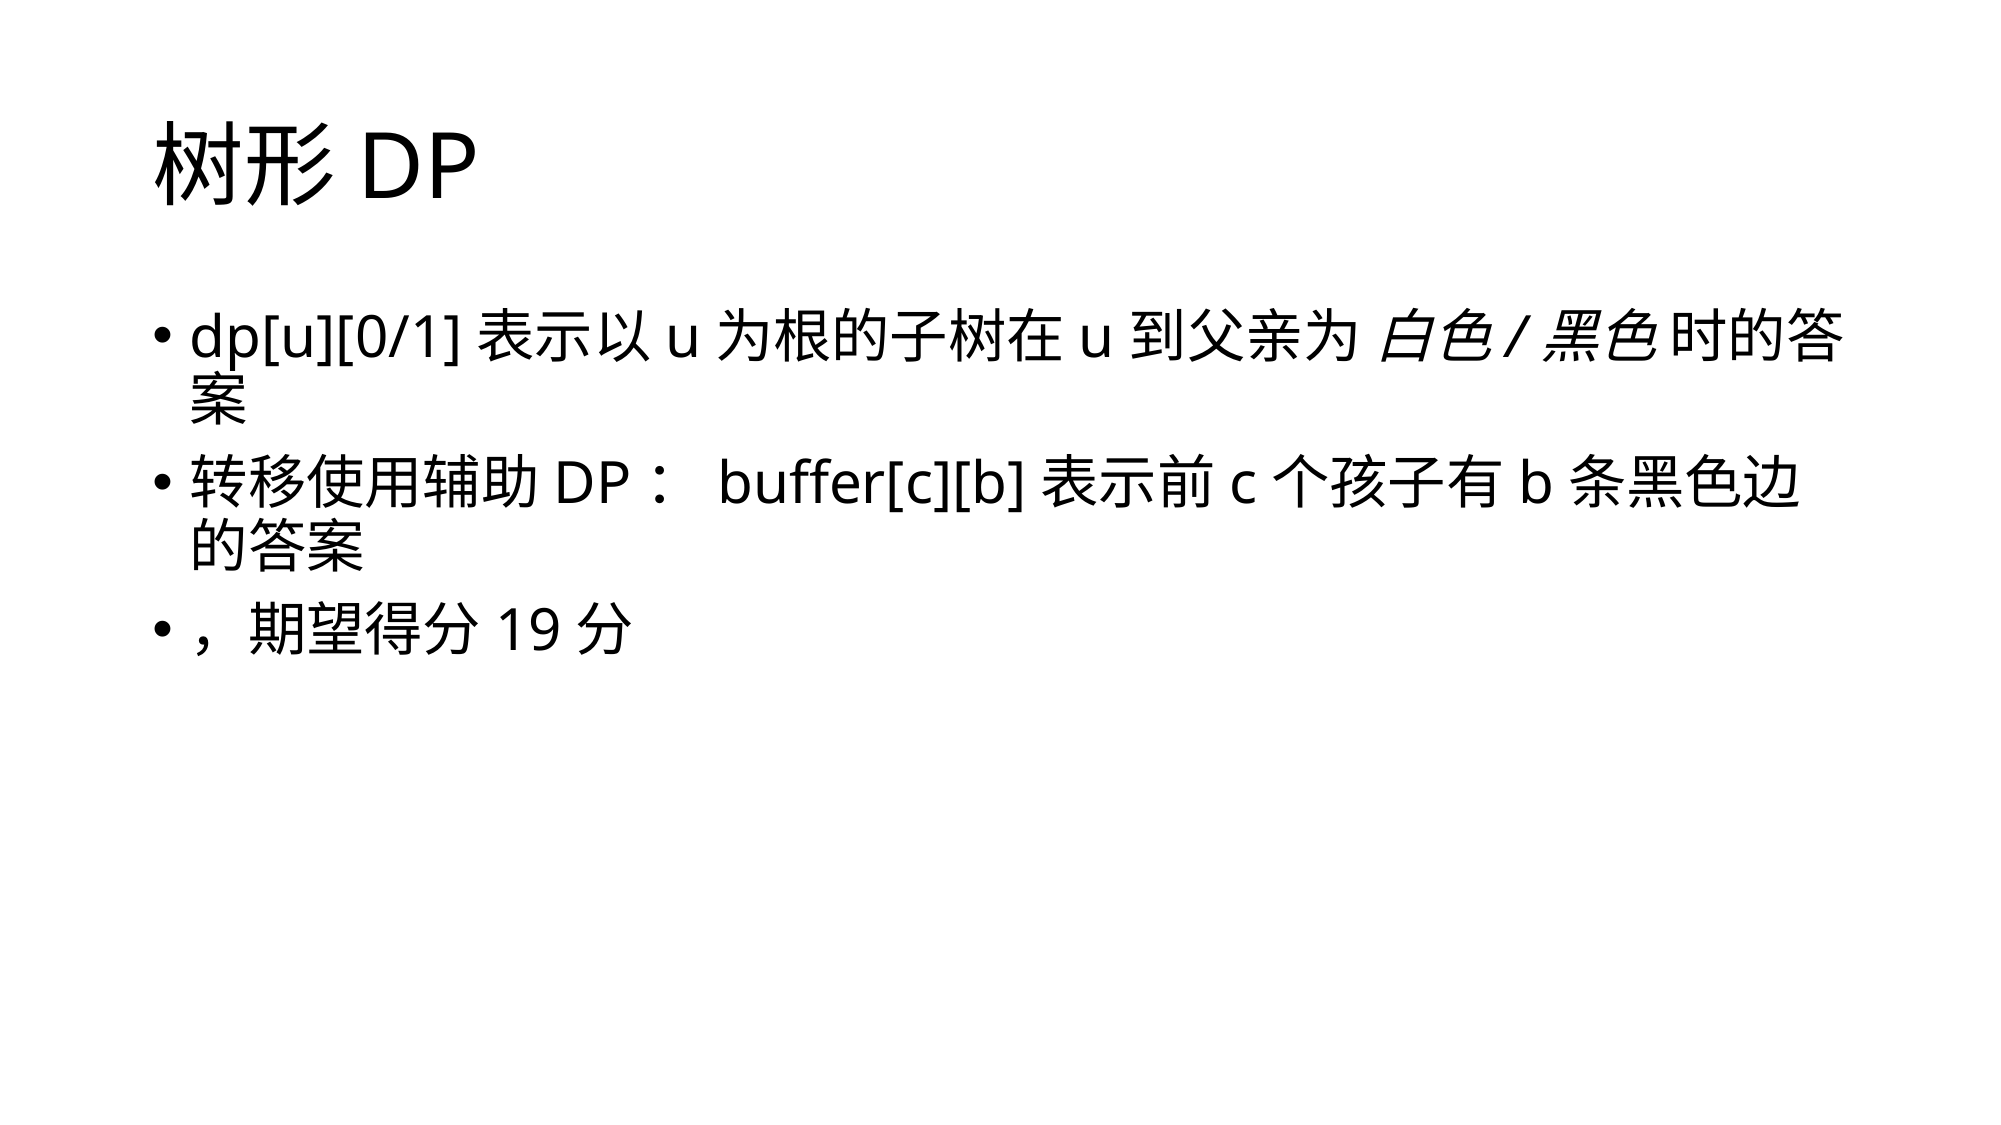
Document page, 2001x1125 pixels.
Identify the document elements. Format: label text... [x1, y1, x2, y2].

title 树形DP [137, 59, 1863, 278]
